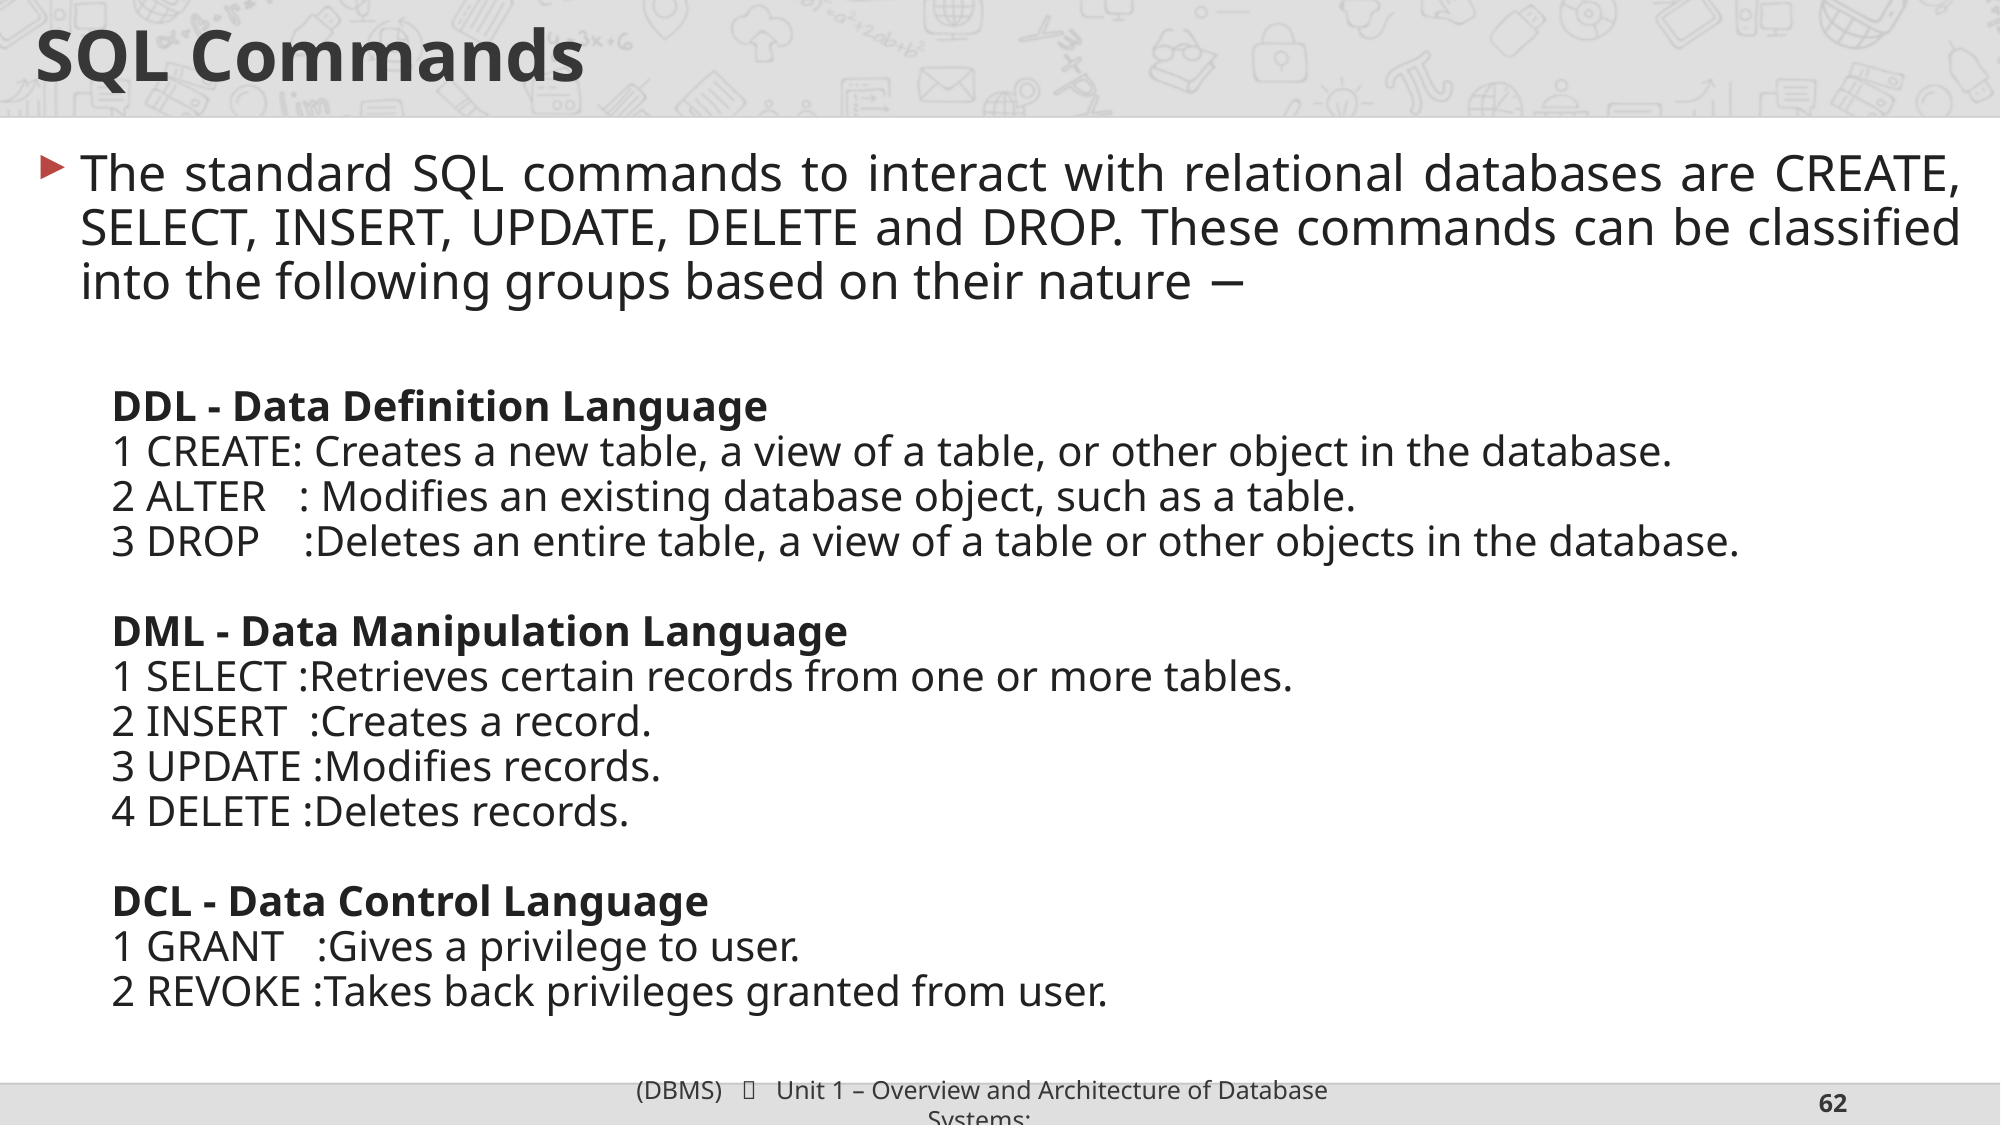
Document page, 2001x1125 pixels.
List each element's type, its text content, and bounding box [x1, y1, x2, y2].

title SQL Commands [0, 0, 2000, 117]
list The standard SQL commands to interact with relational databases are CREATE, SELECT, INSERT, UPDATE, DELETE and DROP. These commands can be classified into the following groups based on their nature − DDL - Data Definition Language 1 CREATE: Creates a new table, a view of a table, or other object in the database. 2 ALTER : Modifies an existing database object, such as a table. 3 DROP :Deletes an entire table, a view of a table or other objects in the database. DML - Data Manipulation Language 1 SELECT :Retrieves certain records from one or more tables. 2 INSERT :Creates a record. 3 UPDATE :Modifies records. 4 DELETE :Deletes records. DCL - Data Control Language 1 GRANT :Gives a privilege to user. 2 REVOKE :Takes back privileges granted from user. [21, 141, 1979, 1059]
